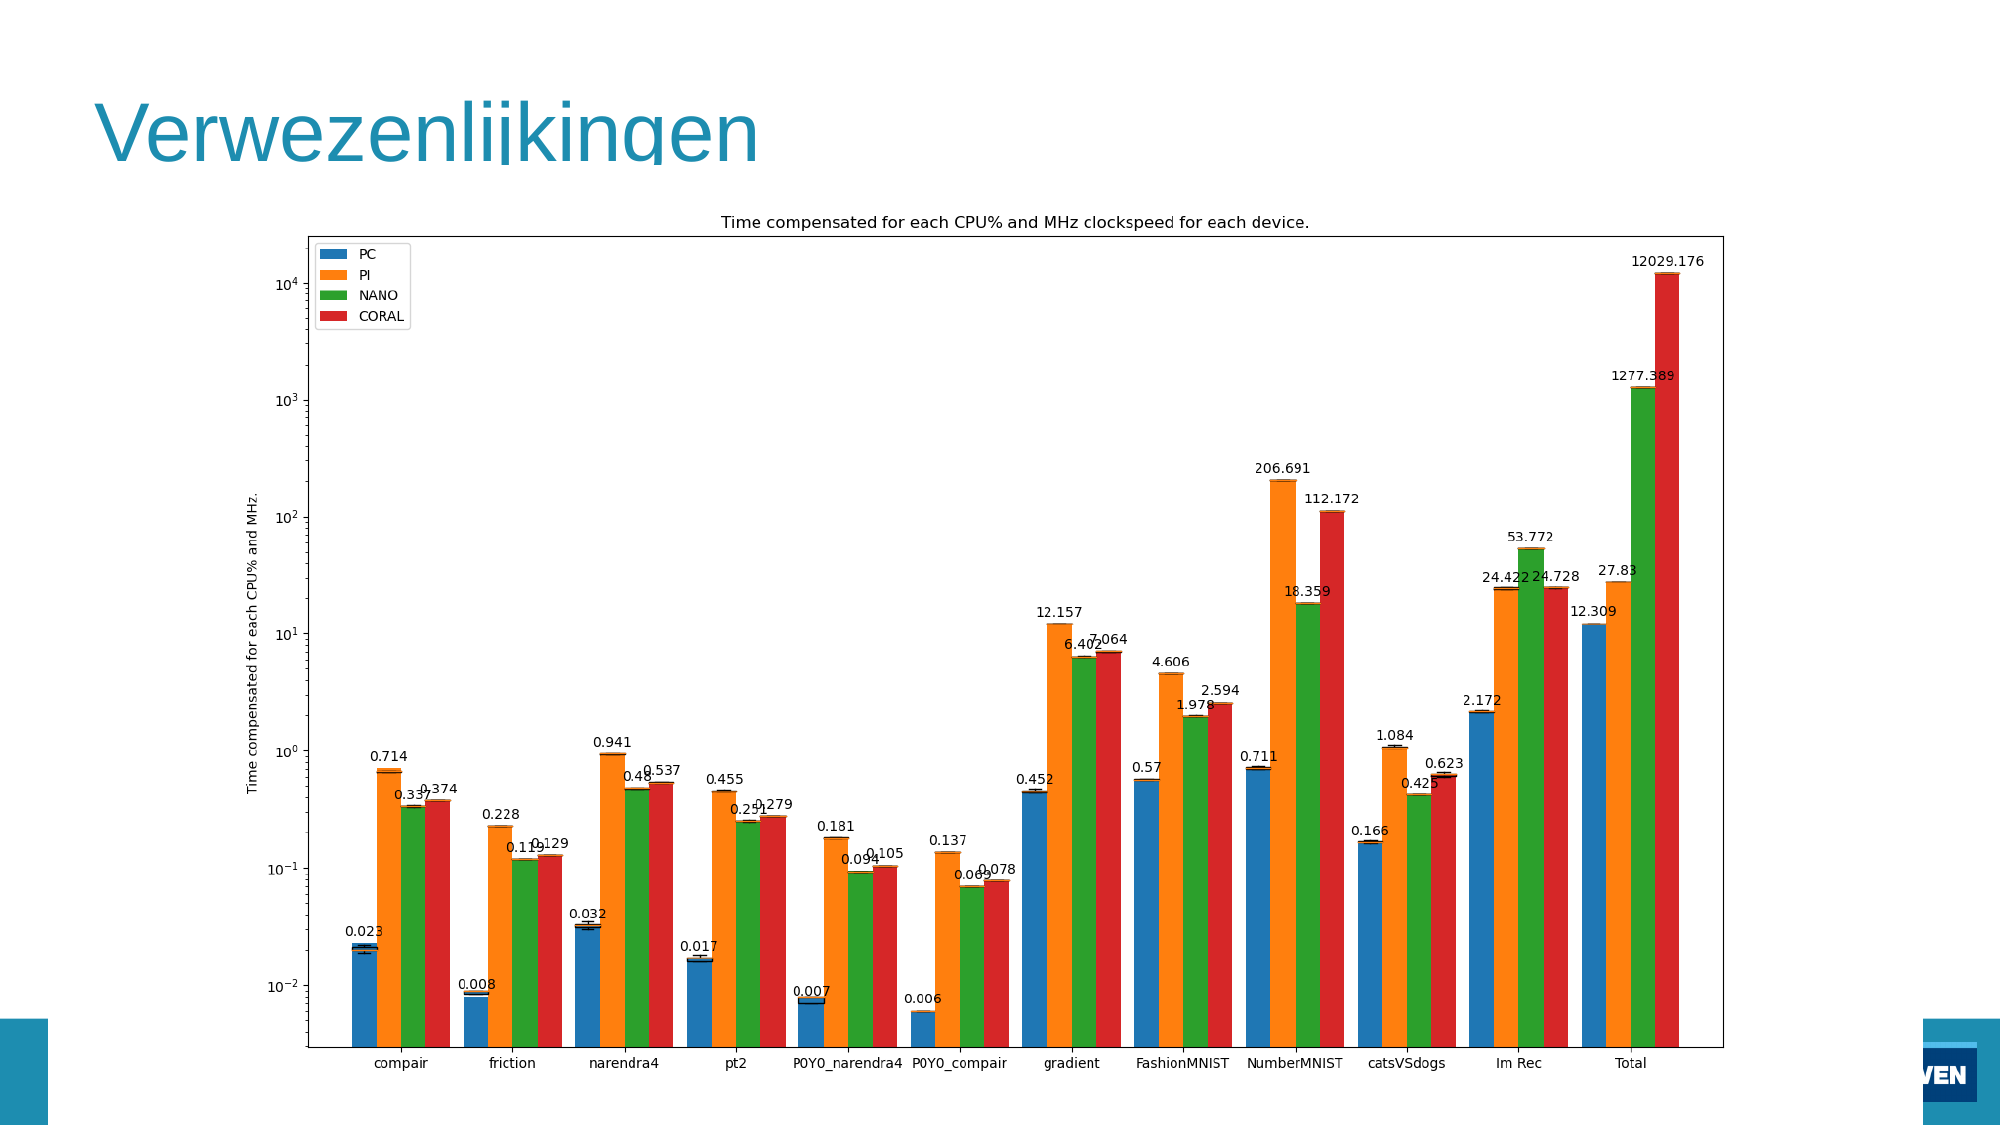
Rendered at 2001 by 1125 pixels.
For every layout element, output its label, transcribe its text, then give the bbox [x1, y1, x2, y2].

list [48, 165, 1923, 1125]
picture [1923, 1042, 1977, 1102]
title Verwezenlijkingen [94, 33, 1906, 165]
